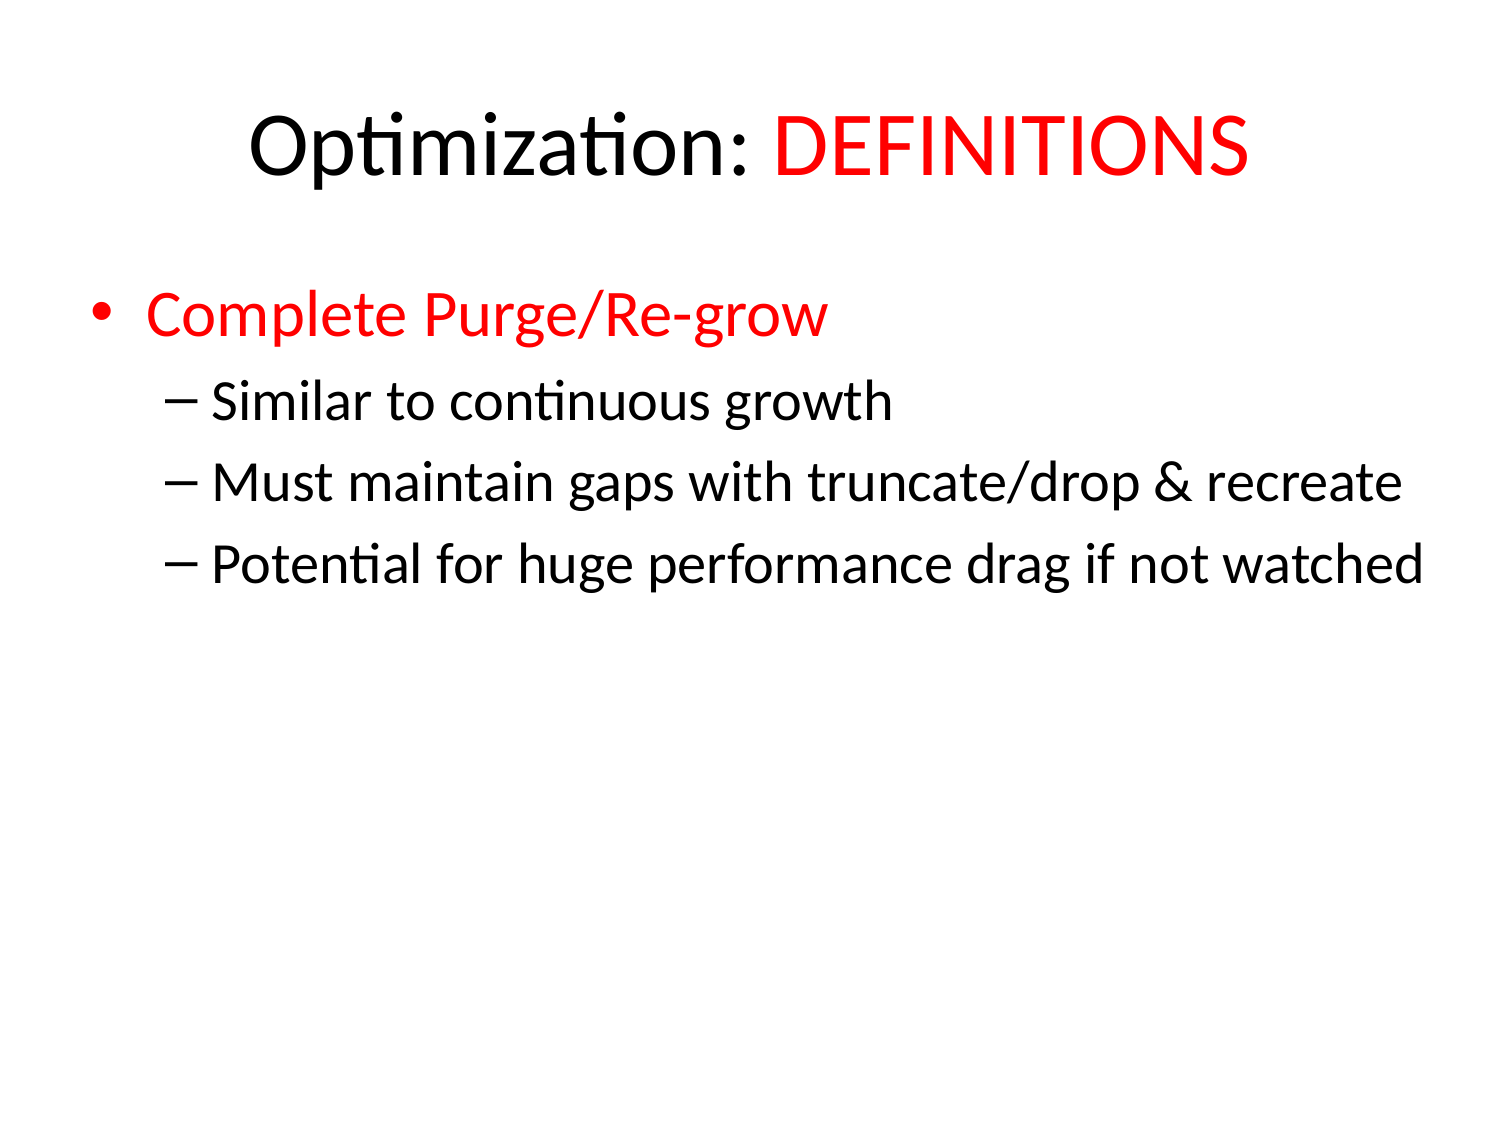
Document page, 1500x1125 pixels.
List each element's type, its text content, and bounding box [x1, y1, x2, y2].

title Optimization: DEFINITIONS [75, 45, 1425, 233]
list Complete Purge/Re-grow Similar to continuous growth Must maintain gaps with truncate/drop & recreate Potential for huge performance drag if not watched [75, 262, 1475, 1063]
